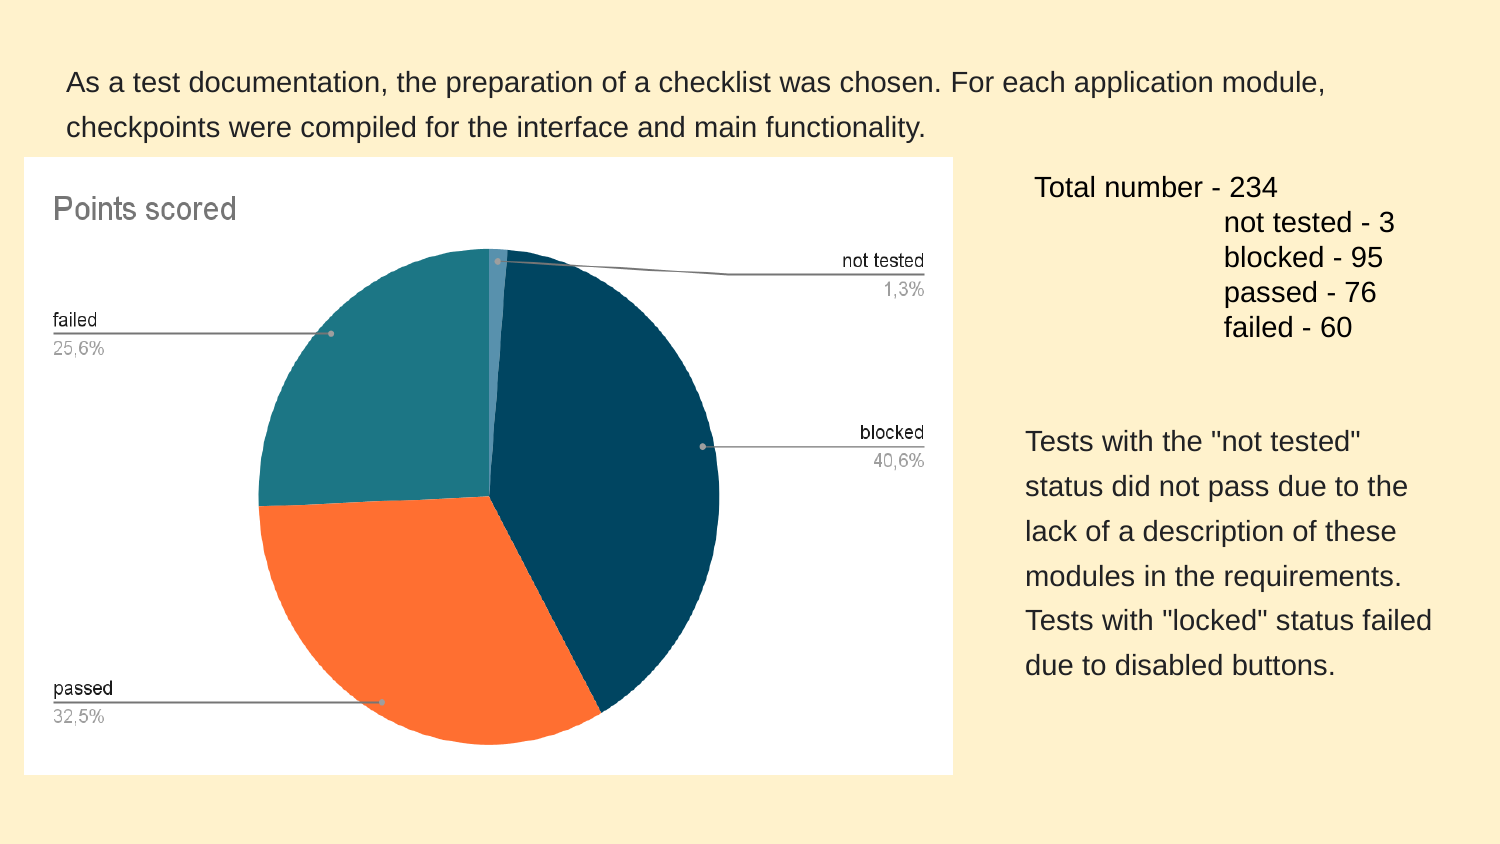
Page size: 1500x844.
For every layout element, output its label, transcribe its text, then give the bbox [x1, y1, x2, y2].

title As a test documentation, the preparation of a checklist was chosen. For each application module, checkpoints were compiled for the interface and main functionality. [51, 38, 1449, 133]
picture [24, 157, 953, 775]
text_box Tests with the "not tested" status did not pass due to the lack of a description of these modules in the requirements. Tests with "locked" status failed due to disabled buttons. [1010, 398, 1459, 732]
text_box Total number - 234 not tested - 3 blocked - 95 passed - 76 failed - 60 [1019, 153, 1437, 393]
